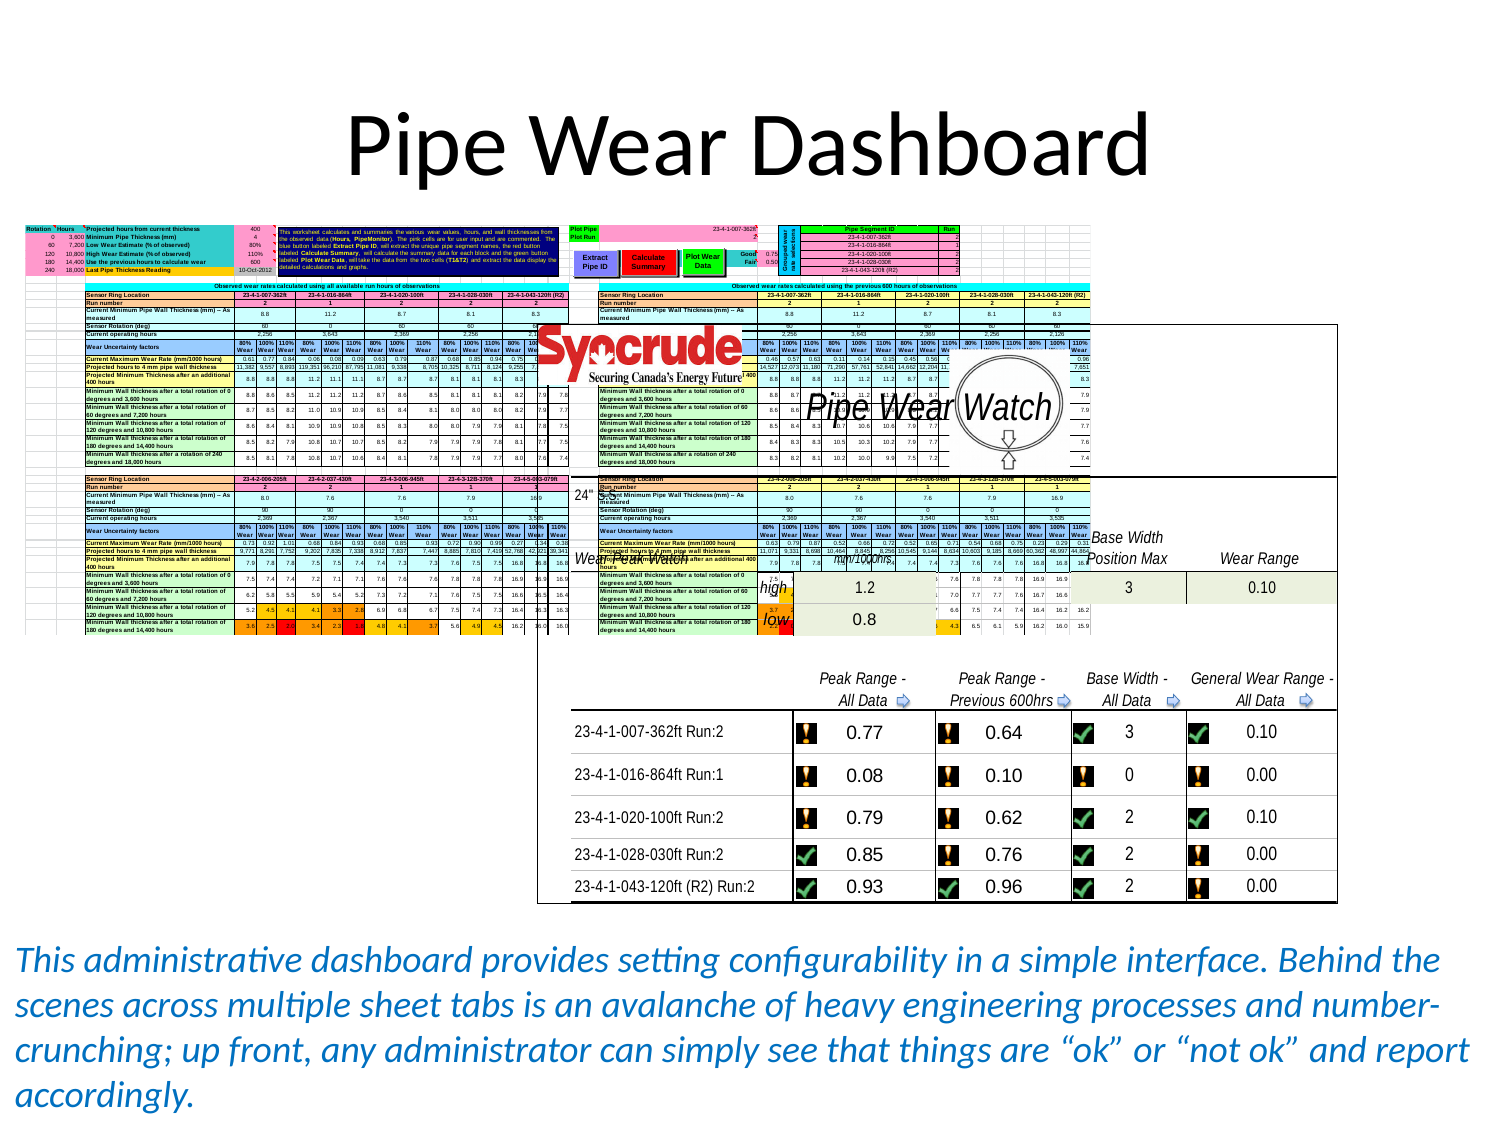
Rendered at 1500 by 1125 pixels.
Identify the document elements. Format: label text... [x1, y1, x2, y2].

text_box This administrative dashboard provides setting configurability in a simple interface. Behind the scenes across multiple sheet tabs is an avalanche of heavy engineering processes and number-crunching; up front, any administrator can simply see that things are “ok” or “not ok” and report accordingly. [0, 928, 1500, 1125]
title Pipe Wear Dashboard [75, 45, 1425, 233]
picture [24, 224, 1338, 904]
